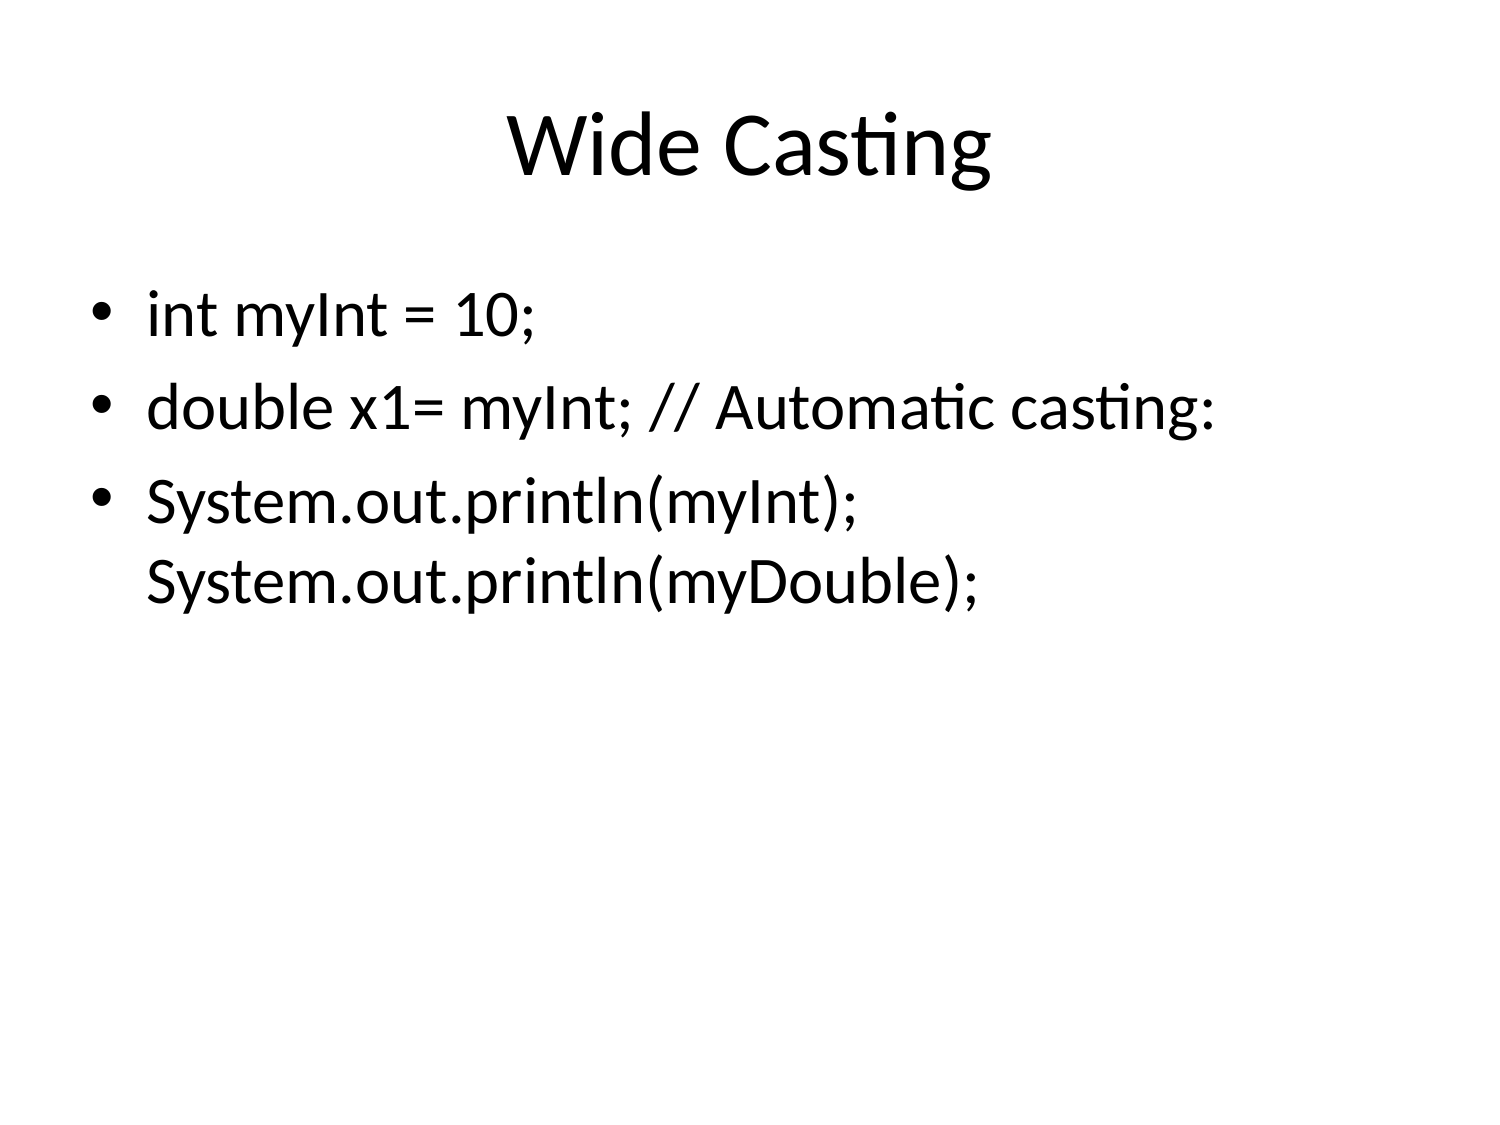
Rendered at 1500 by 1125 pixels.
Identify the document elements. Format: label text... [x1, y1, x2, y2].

list int myInt = 10; double x1= myInt; // Automatic casting: System.out.println(myInt); System.out.println(myDouble); [75, 262, 1425, 1005]
title Wide Casting [75, 45, 1425, 233]
